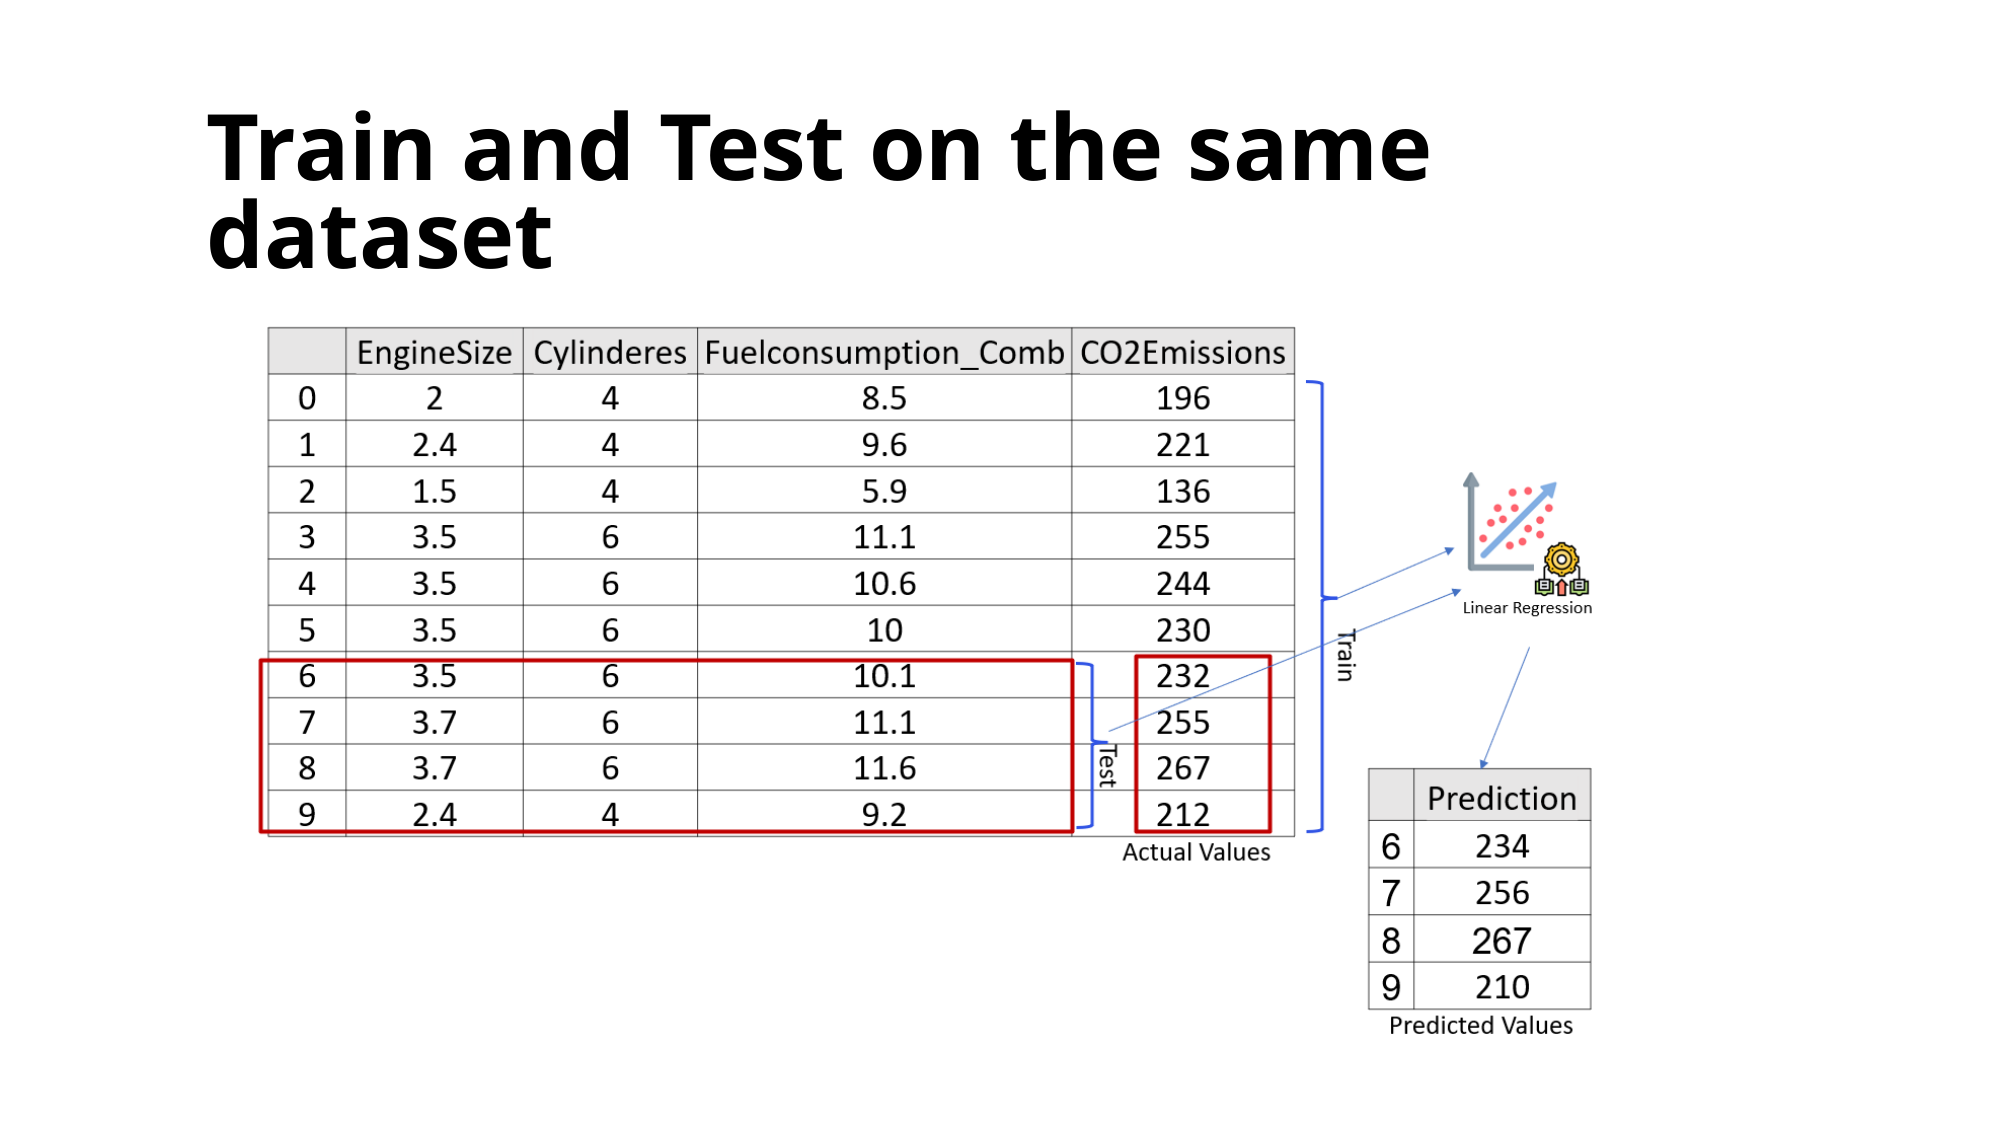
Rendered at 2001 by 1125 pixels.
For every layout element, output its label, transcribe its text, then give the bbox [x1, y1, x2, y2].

picture [238, 300, 1613, 1044]
title Train and Test on the same dataset [191, 22, 1767, 294]
